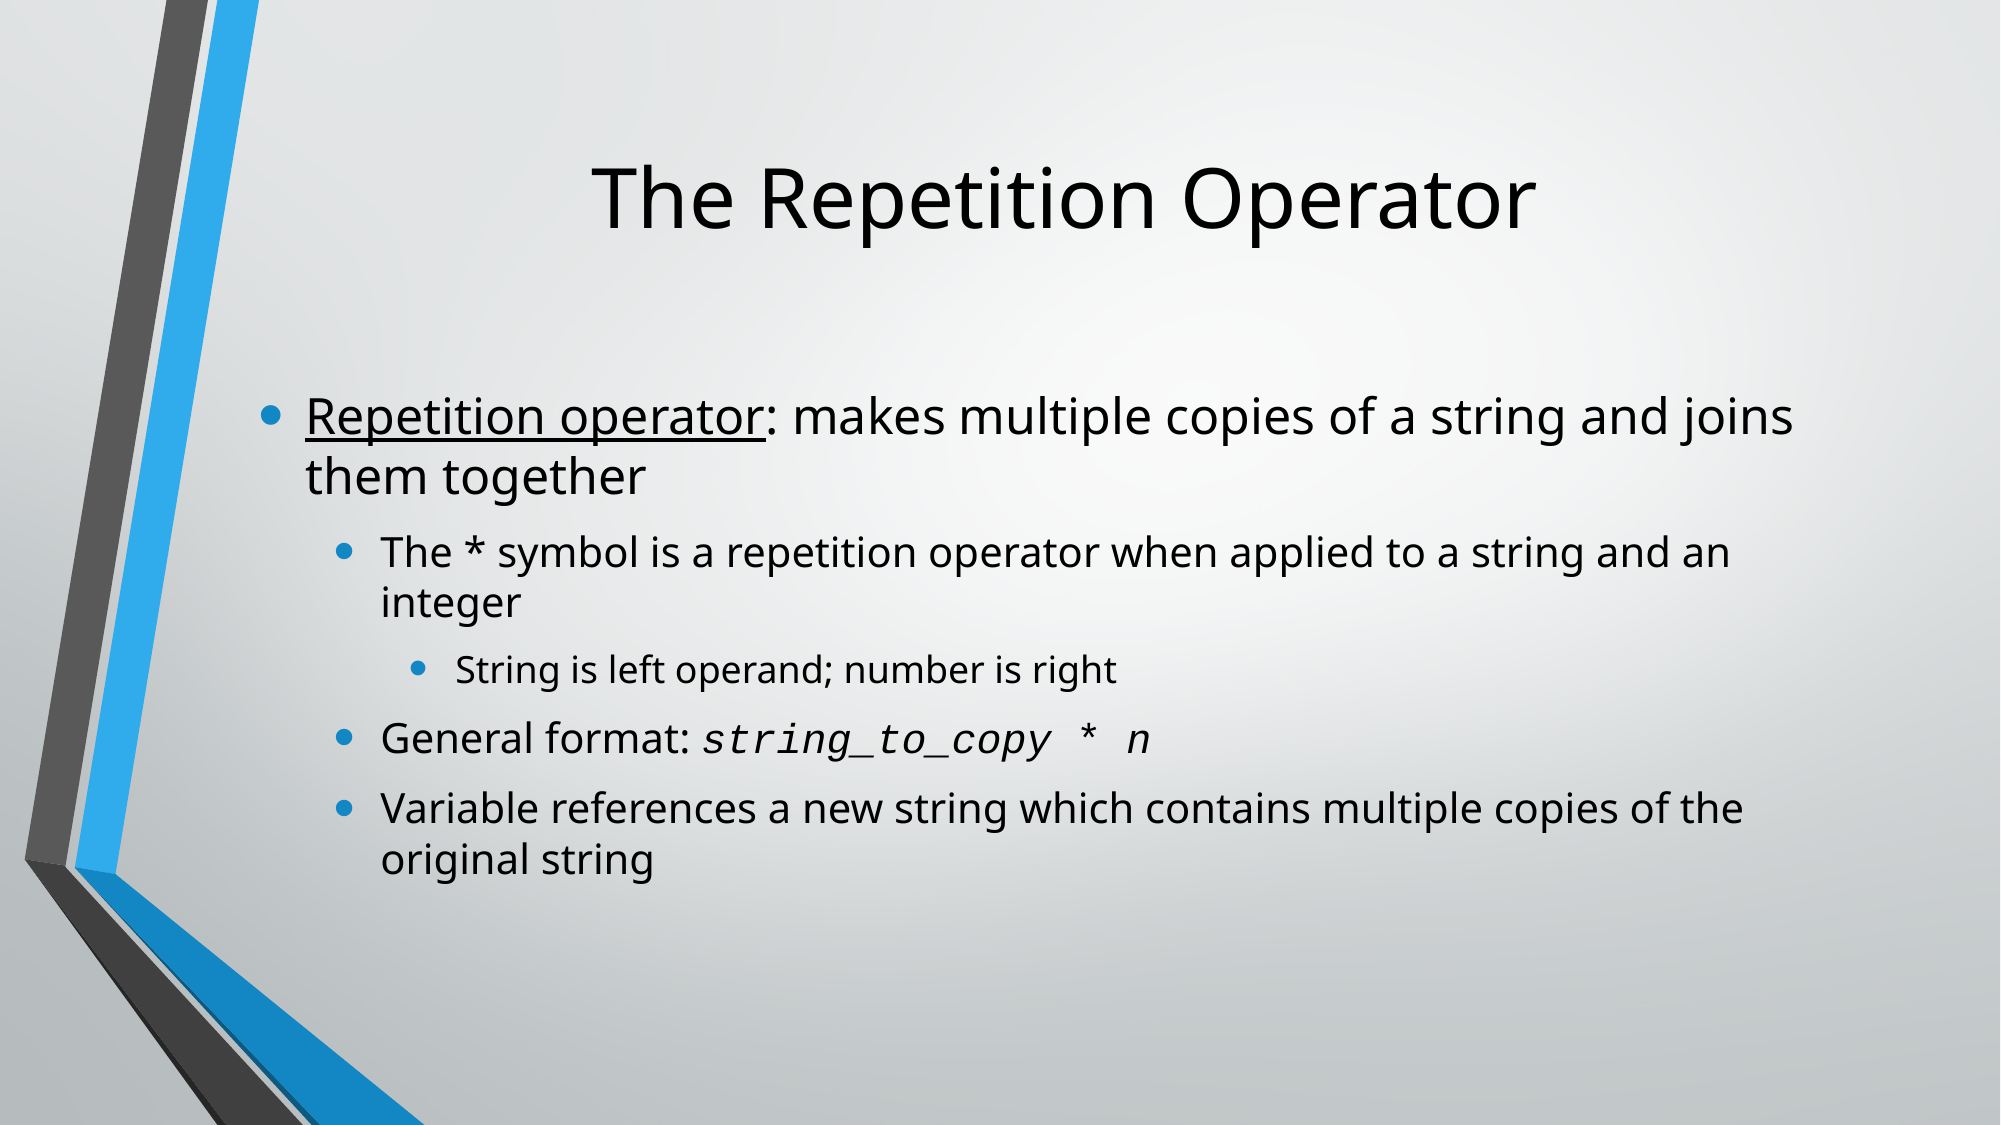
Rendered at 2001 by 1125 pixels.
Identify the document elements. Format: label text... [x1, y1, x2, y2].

title The Repetition Operator [243, 51, 1887, 317]
list Repetition operator: makes multiple copies of a string and joins them together The * symbol is a repetition operator when applied to a string and an integer String is left operand; number is right General format: string_to_copy * n Variable references a new string which contains multiple copies of the original string [243, 317, 1887, 950]
